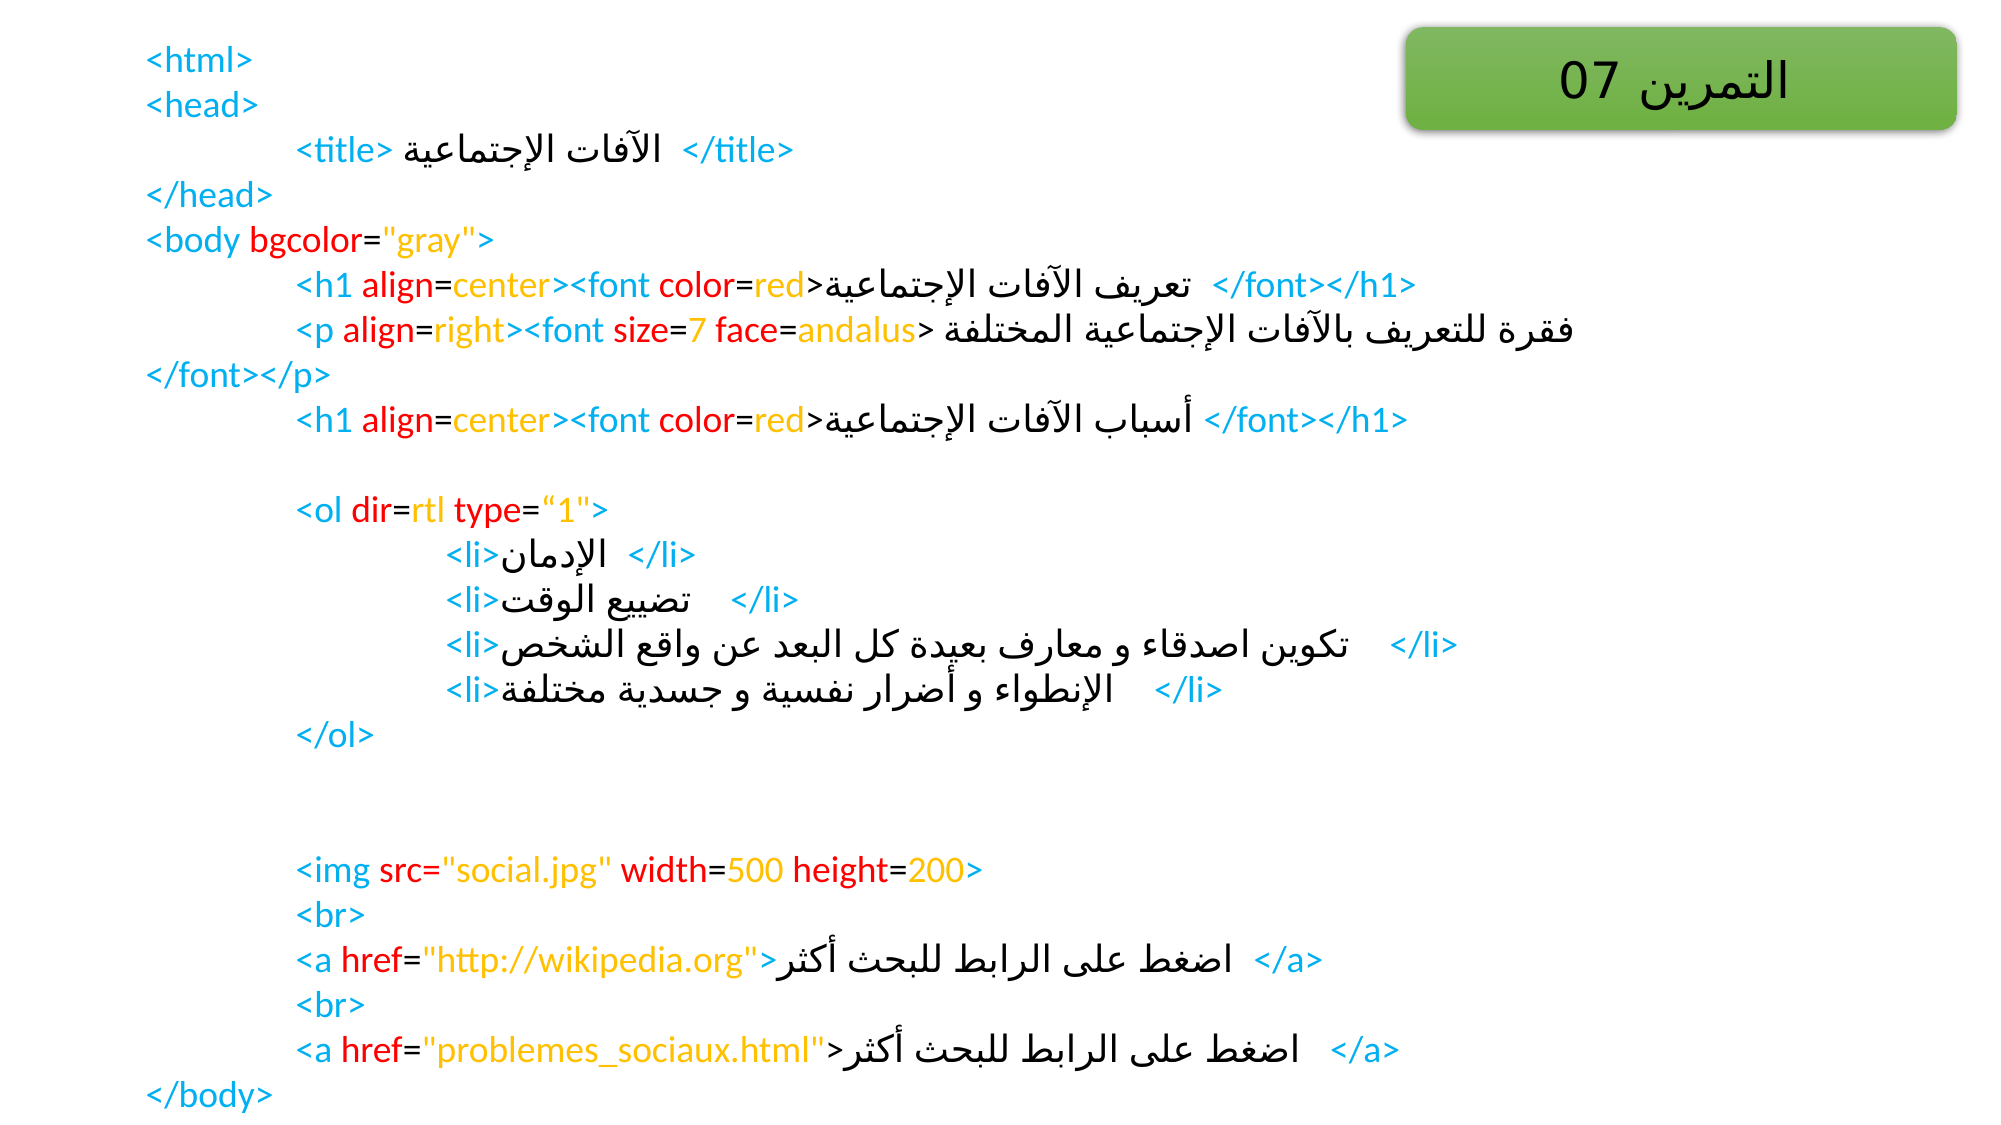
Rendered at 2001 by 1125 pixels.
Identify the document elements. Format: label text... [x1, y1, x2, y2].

text_box <html> <head> <title> الآفات الإجتماعية </title> </head> <body bgcolor="gray"> <h1 align=center><font color=red>تعريف الآفات الإجتماعية </font></h1> <p align=right><font size=7 face=andalus> فقرة للتعريف بالآفات الإجتماعية المختلفة </font></p> <h1 align=center><font color=red>أسباب الآفات الإجتماعية </font></h1> <ol dir=rtl type=“1"> <li>الإدمان </li> <li>تضييع الوقت </li> <li>تكوين اصدقاء و معارف بعيدة كل البعد عن واقع الشخص </li> <li>الإنطواء و أضرار نفسية و جسدية مختلفة </li> </ol> <img src="social.jpg" width=500 height=200> <br> <a href="http://wikipedia.org">اضغط على الرابط للبحث أكثر </a> <br> <a href="problemes_sociaux.html">اضغط على الرابط للبحث أكثر </a> </body> </html> [130, 27, 1743, 1125]
text_box التمرين 07 [1743, 27, 1958, 130]
